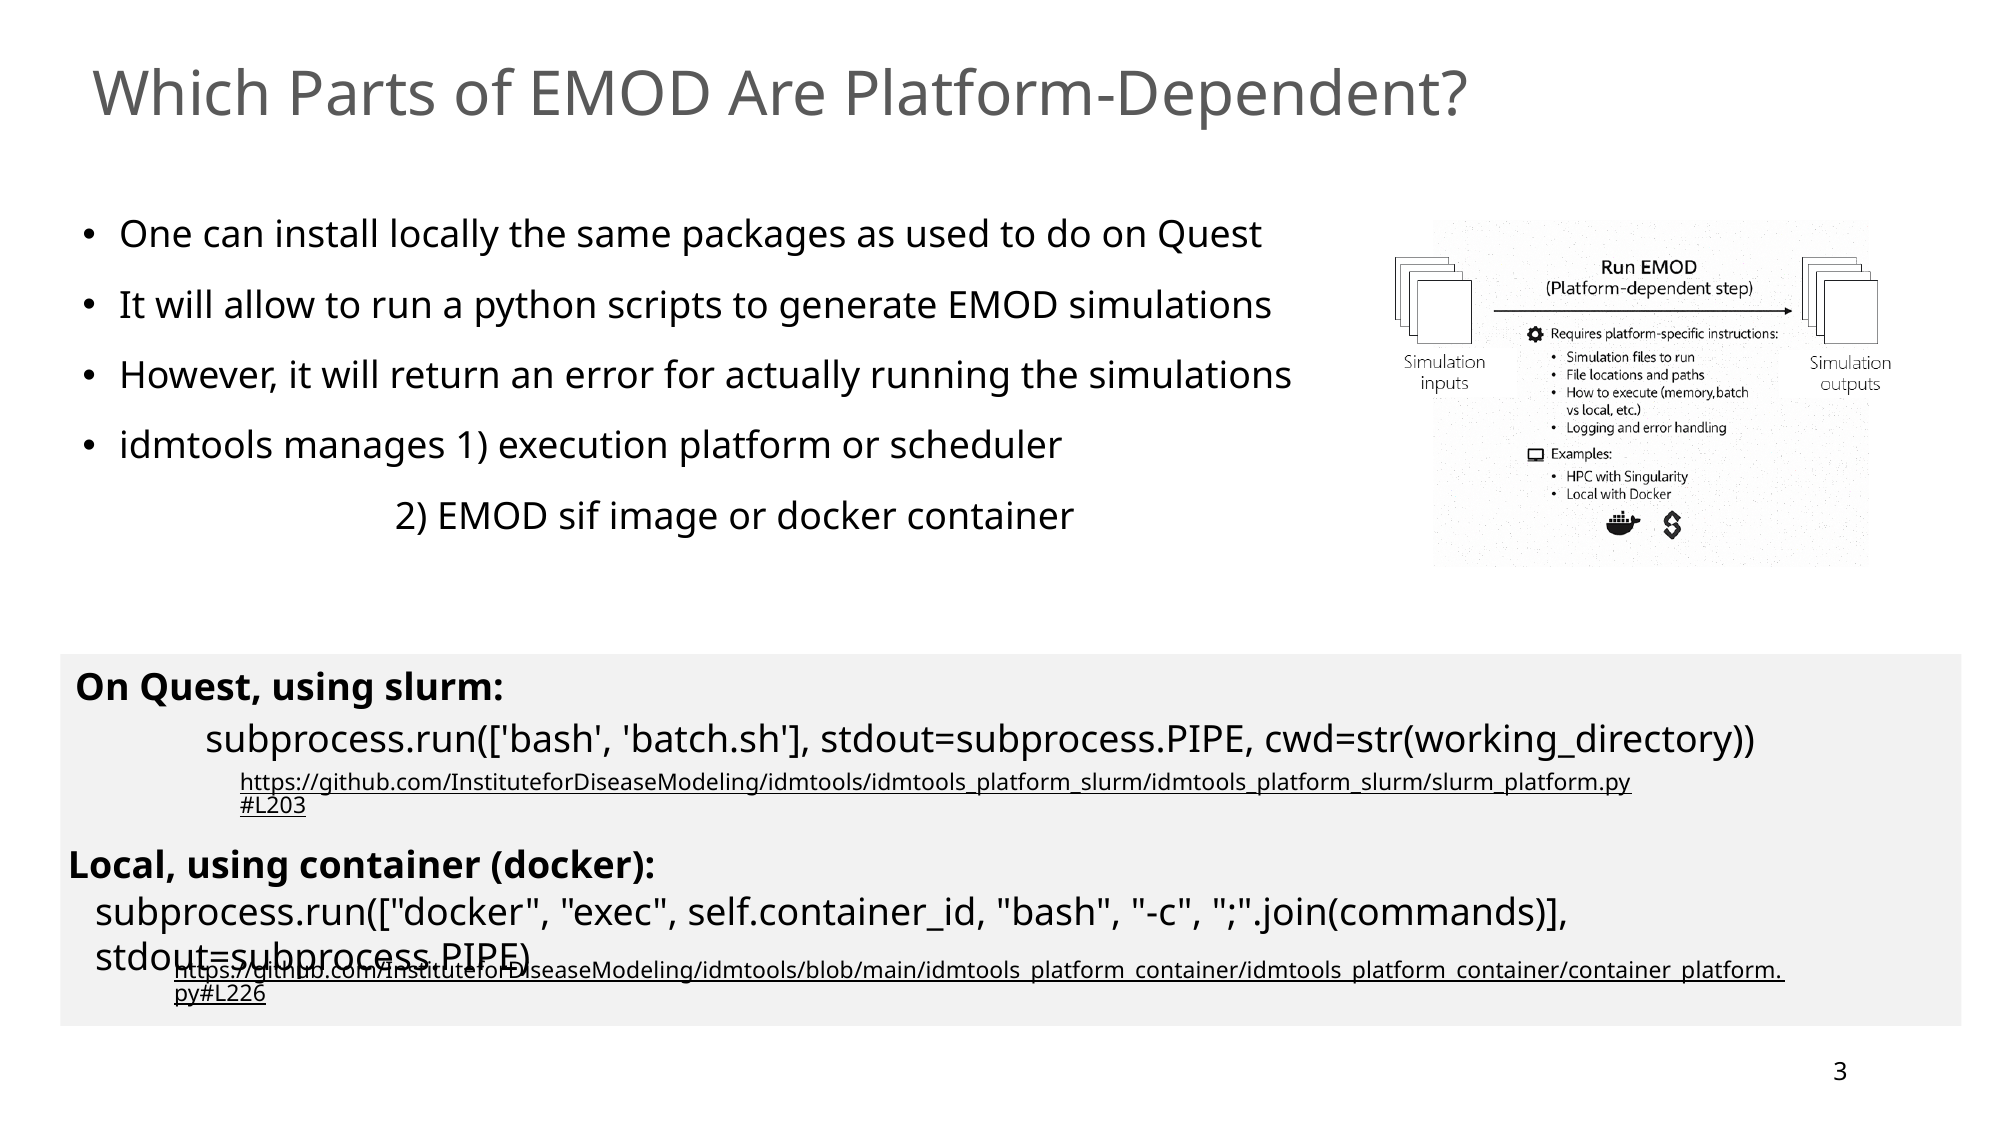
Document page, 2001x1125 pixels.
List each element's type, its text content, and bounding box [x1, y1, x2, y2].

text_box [52, 653, 1982, 1027]
title Which Parts of EMOD Are Platform-Dependent? [77, 54, 1881, 137]
text_box One can install locally the same packages as used to do on Quest It will allow to run a python scripts to generate EMOD simulations However, it will return an error for actually running the simulations idmtools manages 1) execution platform or scheduler 2) EMOD sif image or docker container [67, 207, 1322, 580]
picture [1372, 219, 1923, 568]
slide_number 3 [1412, 1042, 1863, 1103]
